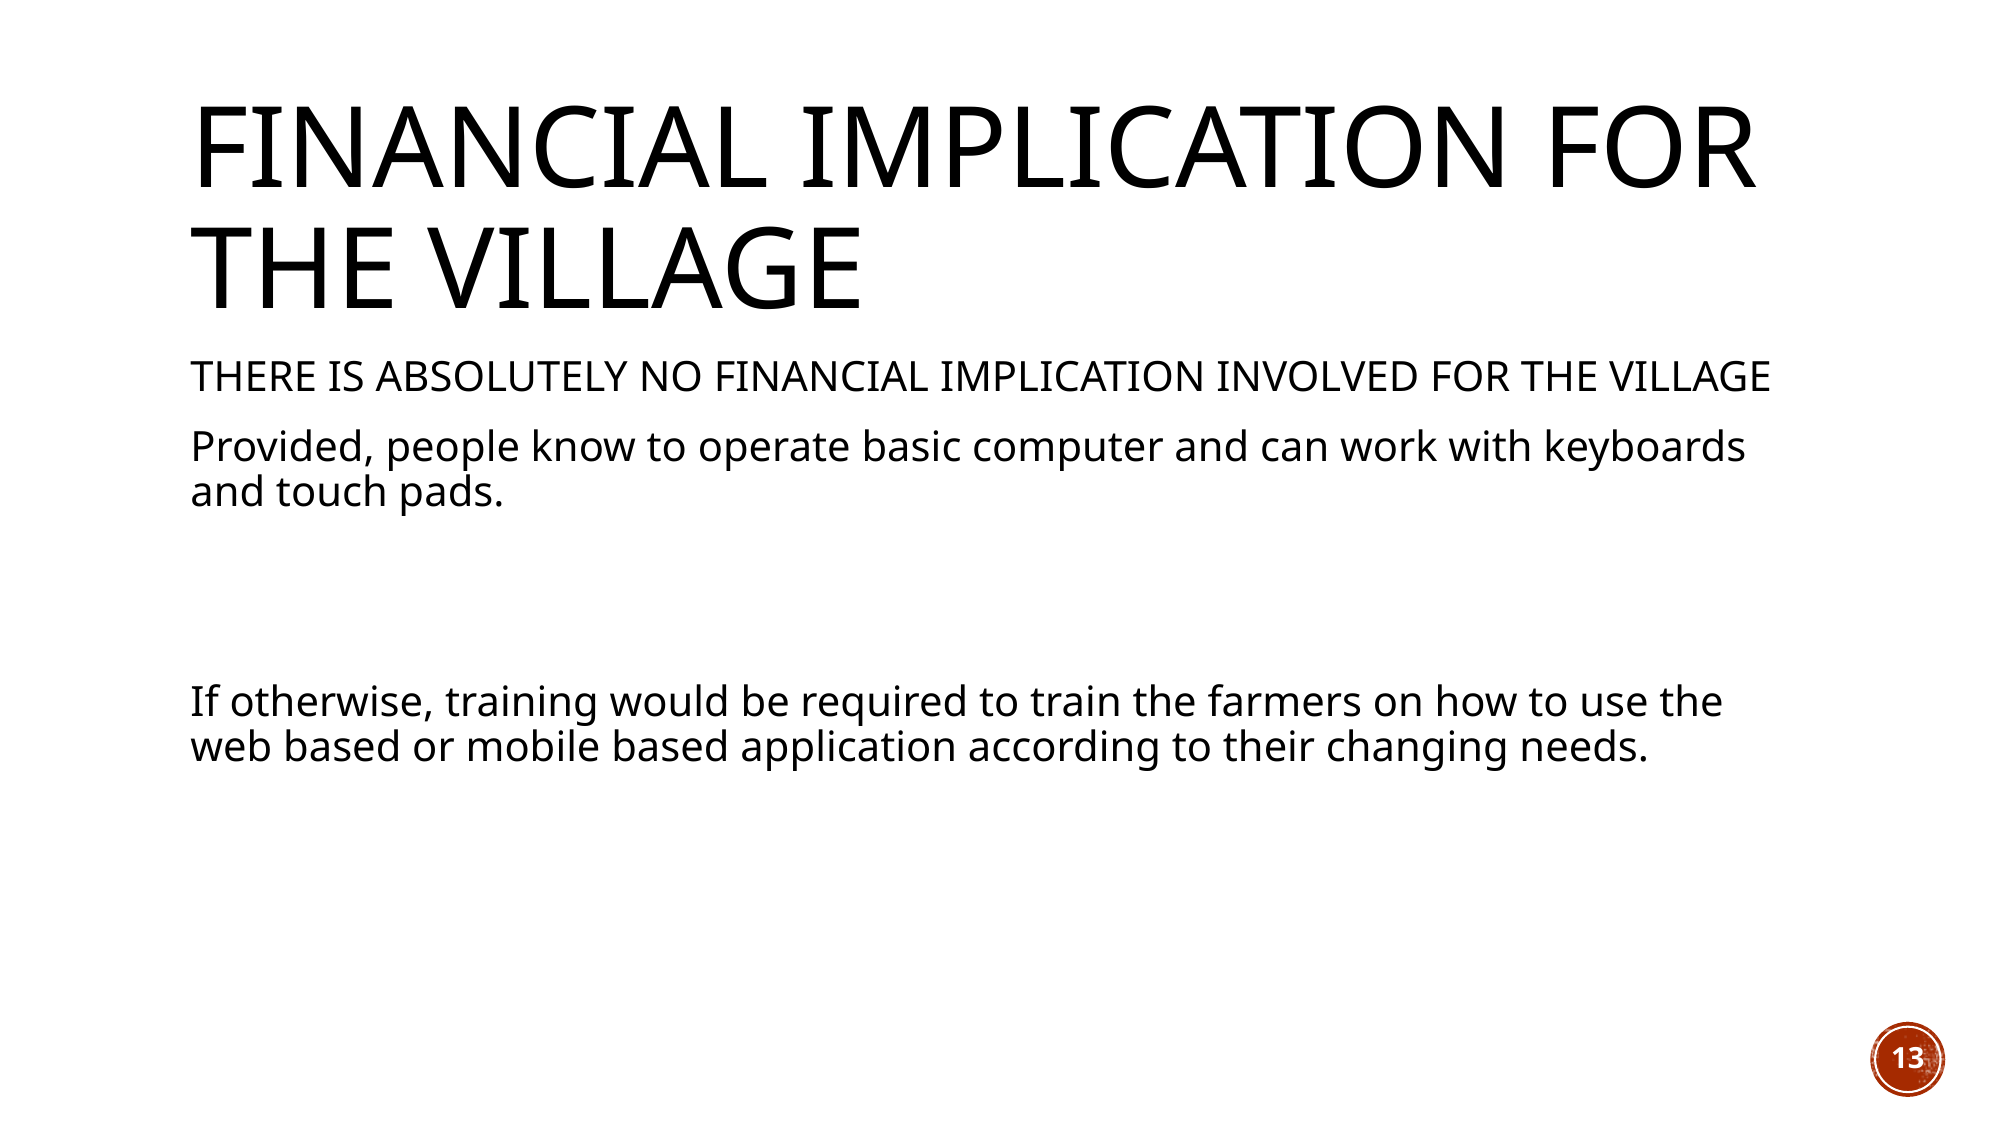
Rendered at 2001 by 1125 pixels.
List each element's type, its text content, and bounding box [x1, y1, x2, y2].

title FINANCIAL IMPLICATION FOR THE VILLAGE [175, 79, 1826, 344]
list THERE IS ABSOLUTELY NO FINANCIAL IMPLICATION INVOLVED FOR THE VILLAGE Provided, people know to operate basic computer and can work with keyboards and touch pads. If otherwise, training would be required to train the farmers on how to use the web based or mobile based application according to their changing needs. [175, 348, 1826, 1013]
slide_number 13 [1855, 1028, 1961, 1089]
